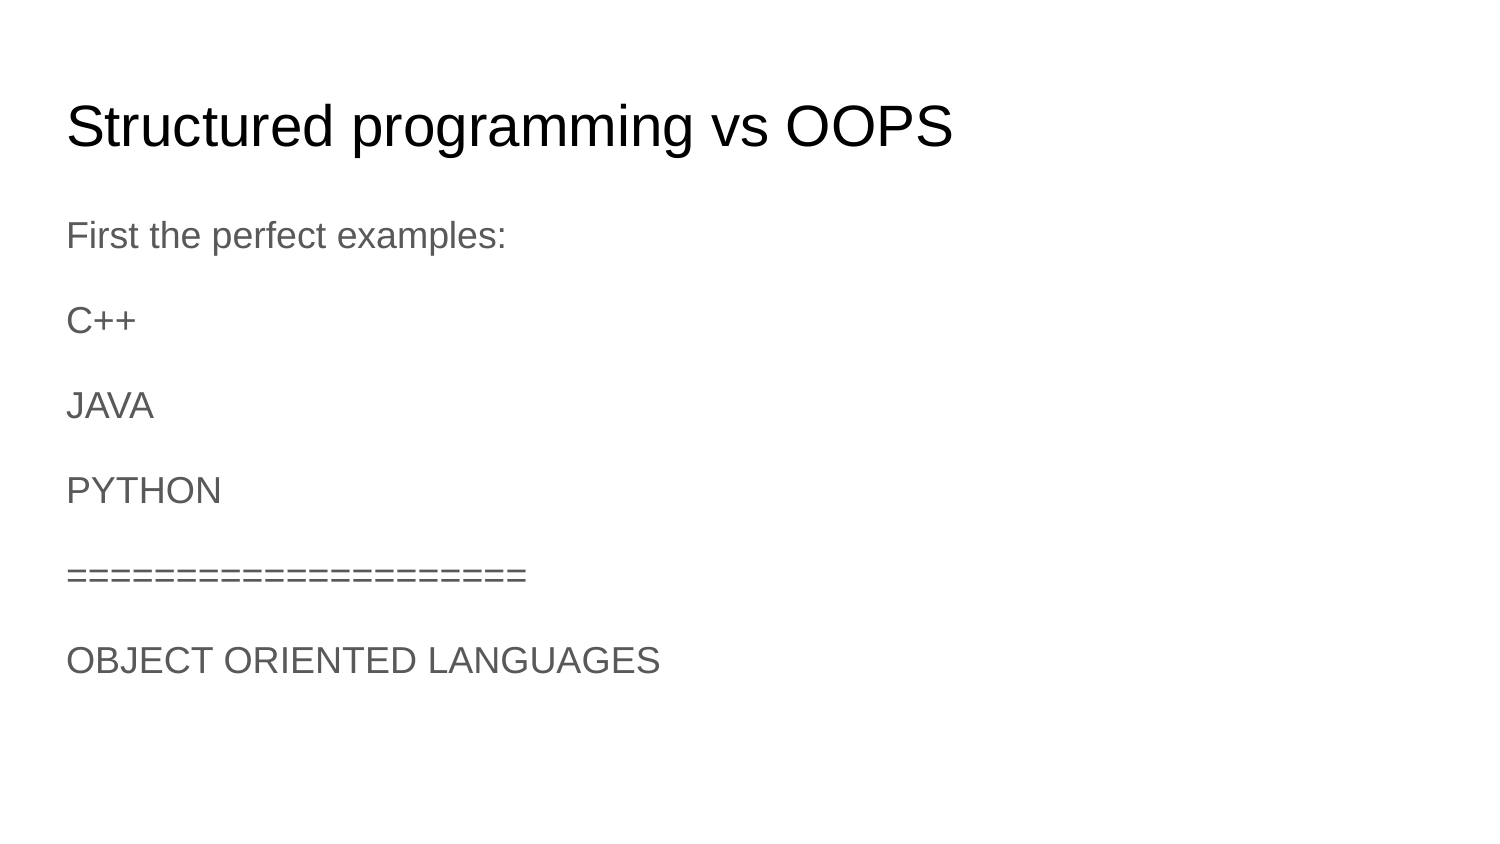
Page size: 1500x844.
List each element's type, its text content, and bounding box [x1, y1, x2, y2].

title Structured programming vs OOPS [51, 72, 1449, 167]
list First the perfect examples: C++ JAVA PYTHON ===================== OBJECT ORIENTED LANGUAGES [51, 189, 1449, 750]
